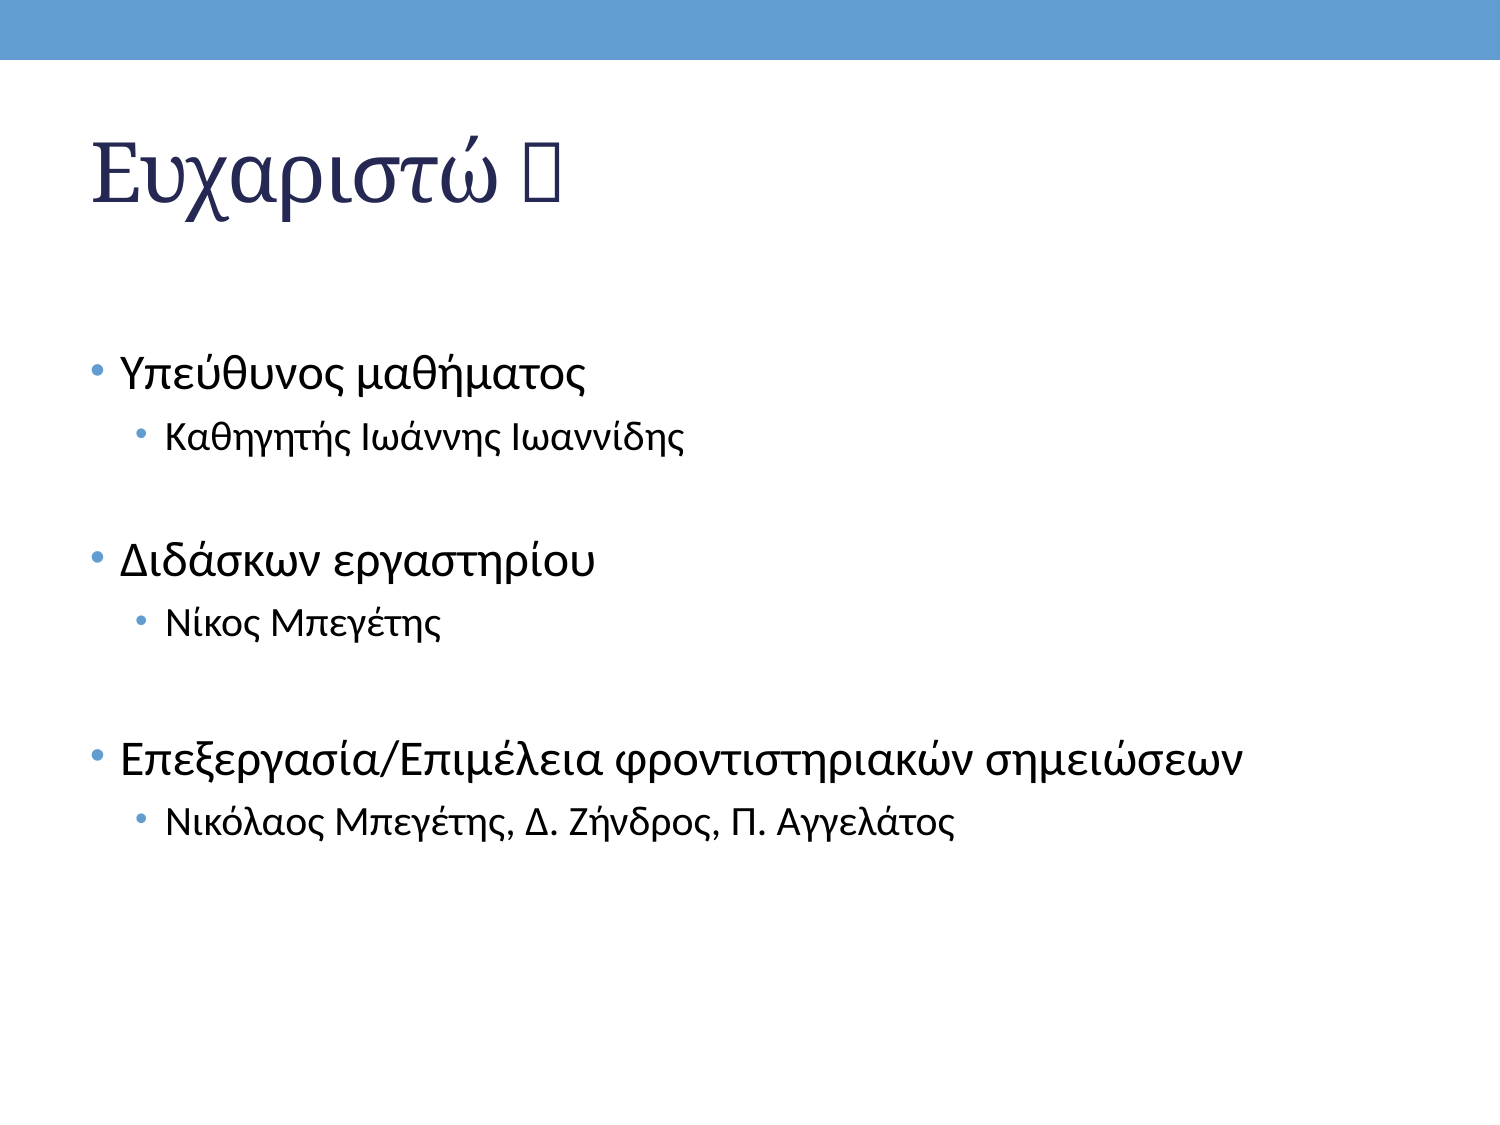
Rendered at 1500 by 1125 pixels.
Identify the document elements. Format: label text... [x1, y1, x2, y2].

list Υπεύθυνος μαθήματος Καθηγητής Ιωάννης Ιωαννίδης Διδάσκων εργαστηρίου Νίκος Μπεγέτης Επεξεργασία/Επιμέλεια φροντιστηριακών σημειώσεων Νικόλαος Μπεγέτης, Δ. Ζήνδρος, Π. Αγγελάτος [75, 262, 1425, 1063]
title Ευχαριστώ  [75, 87, 1425, 250]
